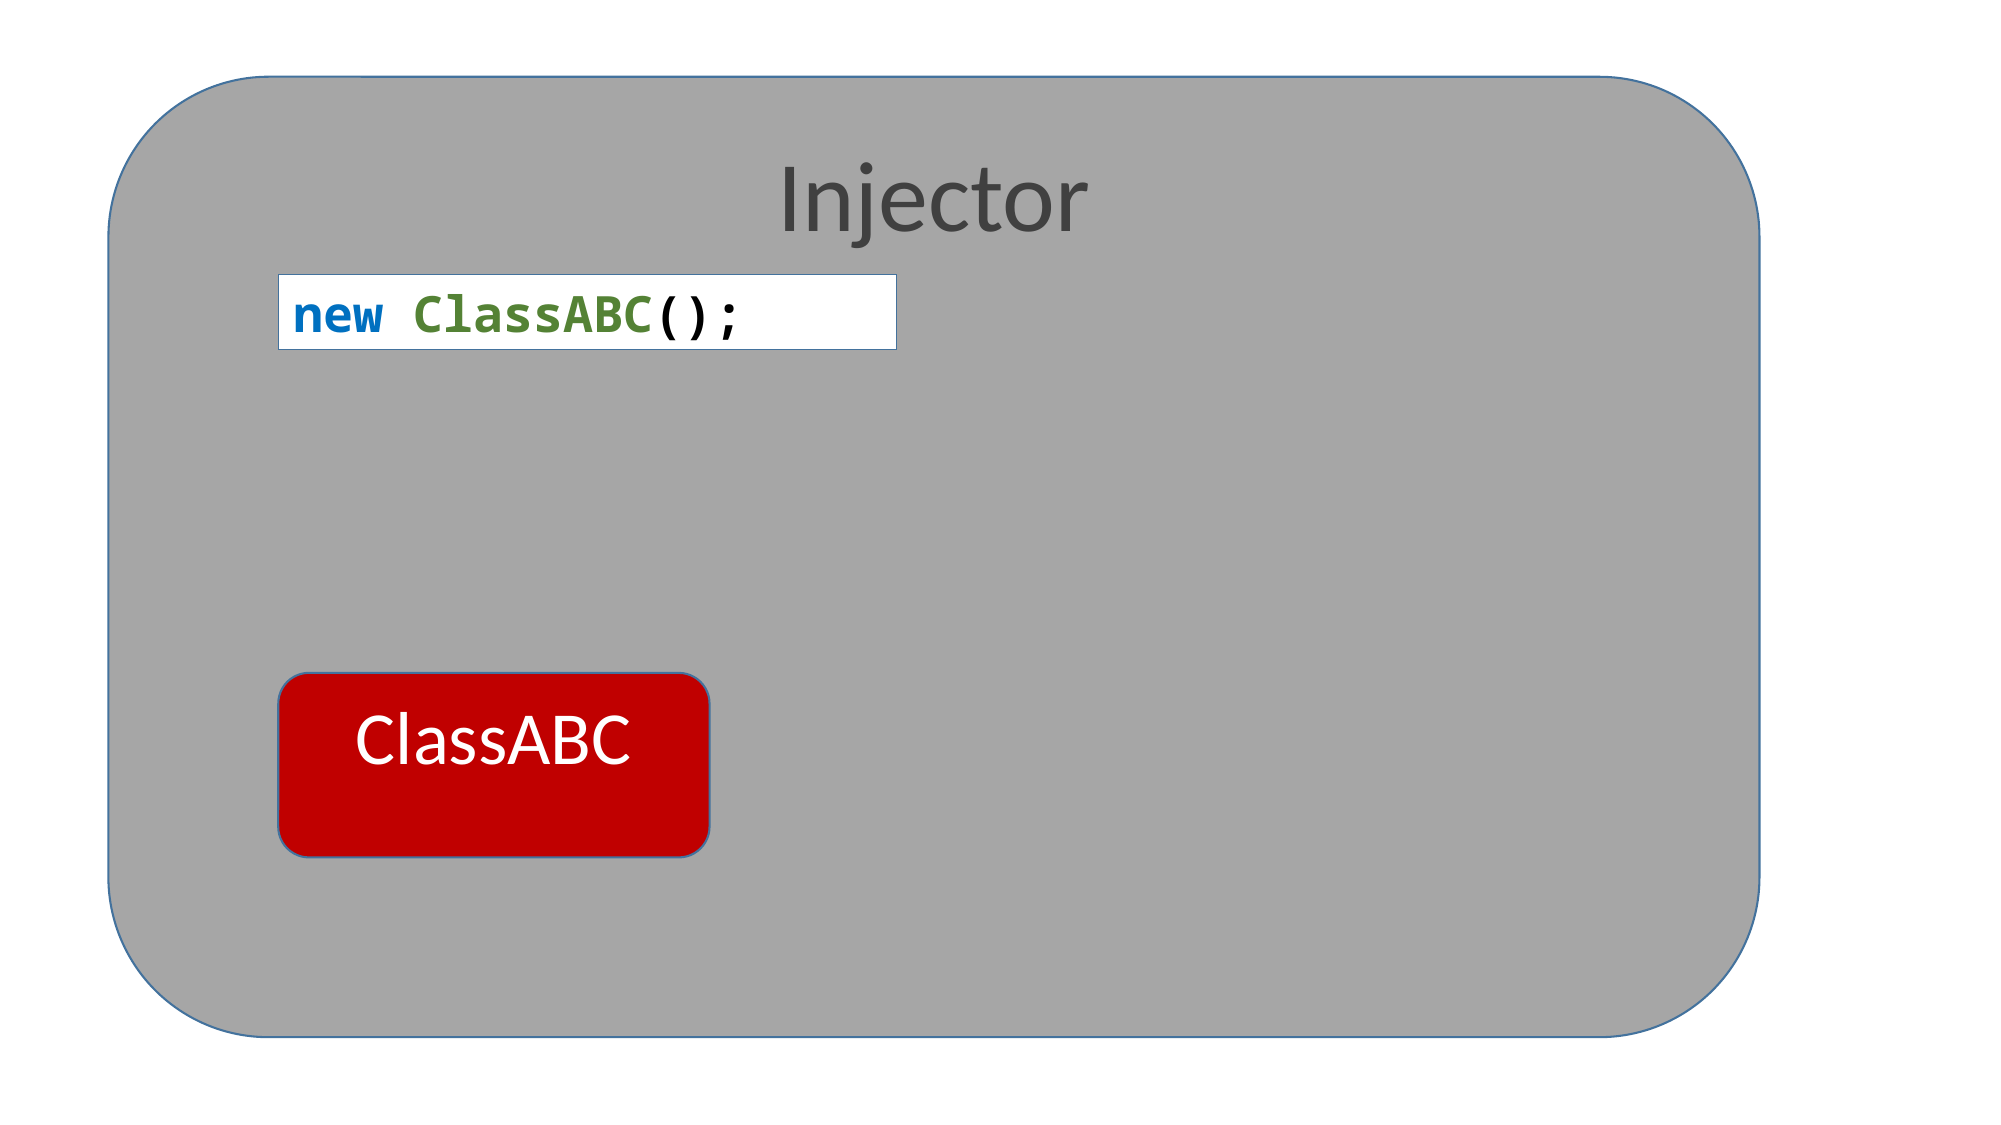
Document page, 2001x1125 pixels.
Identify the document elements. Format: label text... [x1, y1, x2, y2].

text_box Injector [107, 75, 1761, 1039]
text_box new ClassABC(); [278, 274, 897, 350]
text_box ClassABC [277, 671, 711, 859]
